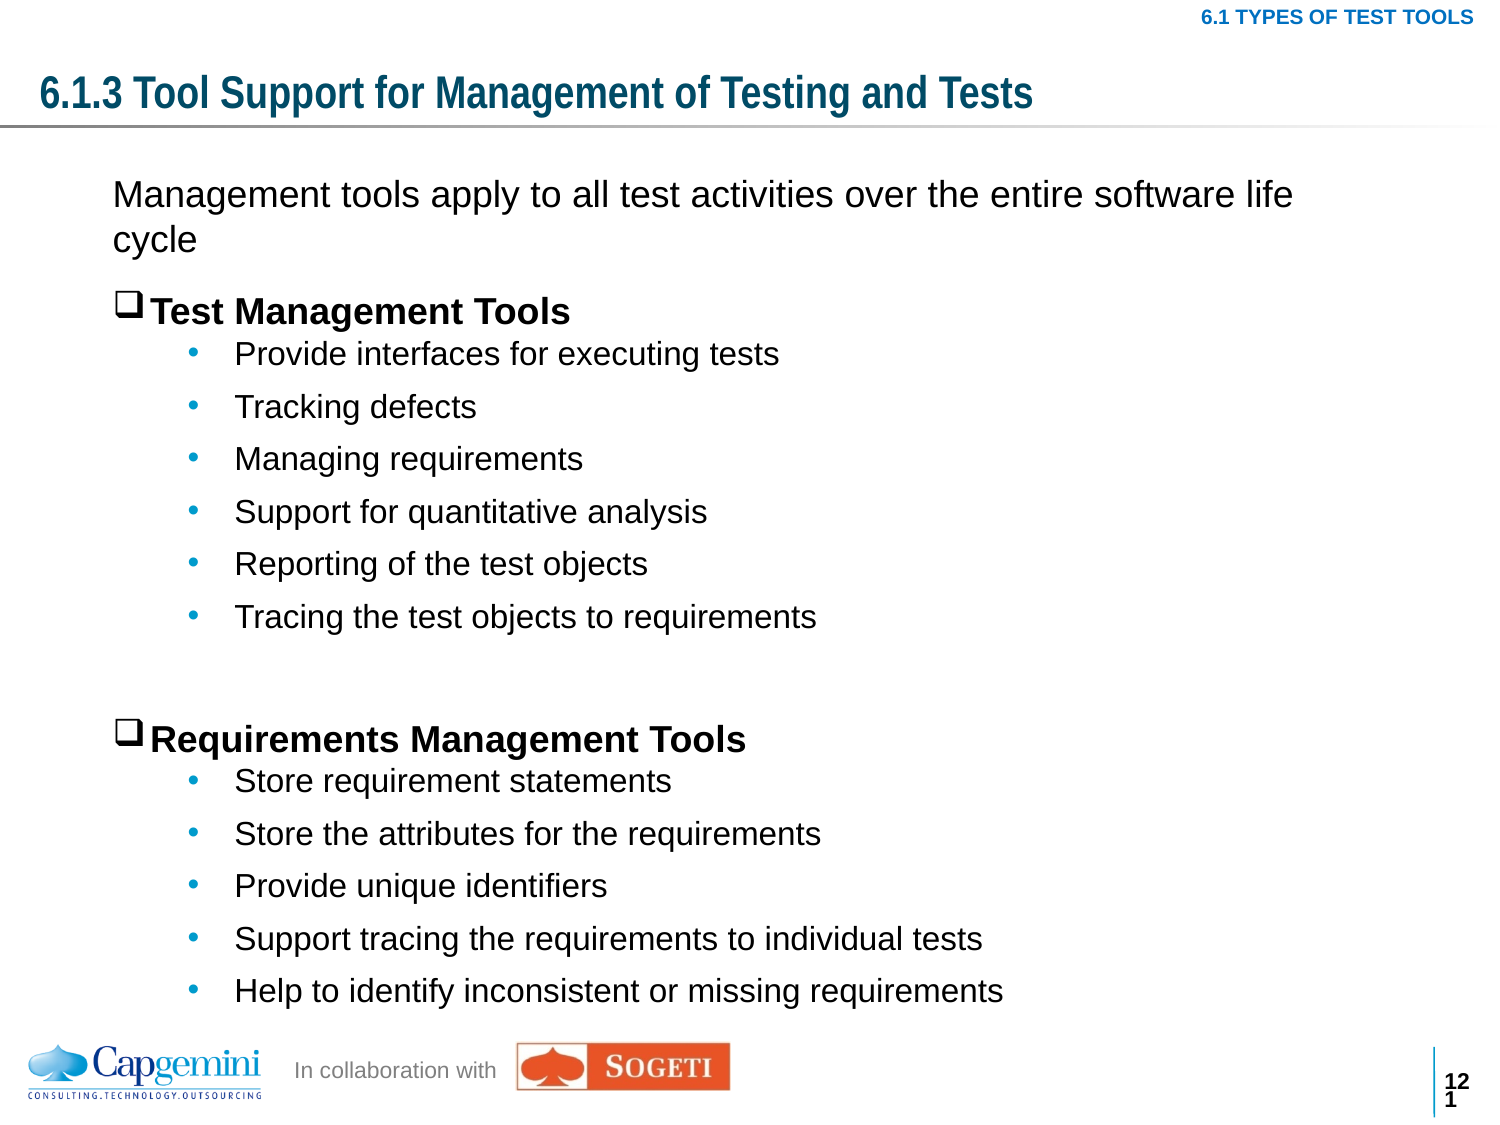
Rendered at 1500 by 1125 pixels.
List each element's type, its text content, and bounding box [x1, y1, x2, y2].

title 6.1.3 Tool Support for Management of Testing and Tests [39, 34, 1470, 126]
picture [515, 1041, 731, 1091]
picture [26, 1043, 263, 1100]
text_box Management tools apply to all test activities over the entire software life cycle Test Management Tools Provide interfaces for executing tests Tracking defects Managing requirements Support for quantitative analysis Reporting of the test objects Tracing the test objects to requirements Requirements Management Tools Store requirement statements Store the attributes for the requirements Provide unique identifiers Support tracing the requirements to individual tests Help to identify inconsistent or missing requirements [112, 162, 1363, 1038]
text_box 6.1 TYPES OF TEST TOOLS [1175, 0, 1500, 36]
slide_number 120 [1438, 1070, 1481, 1095]
